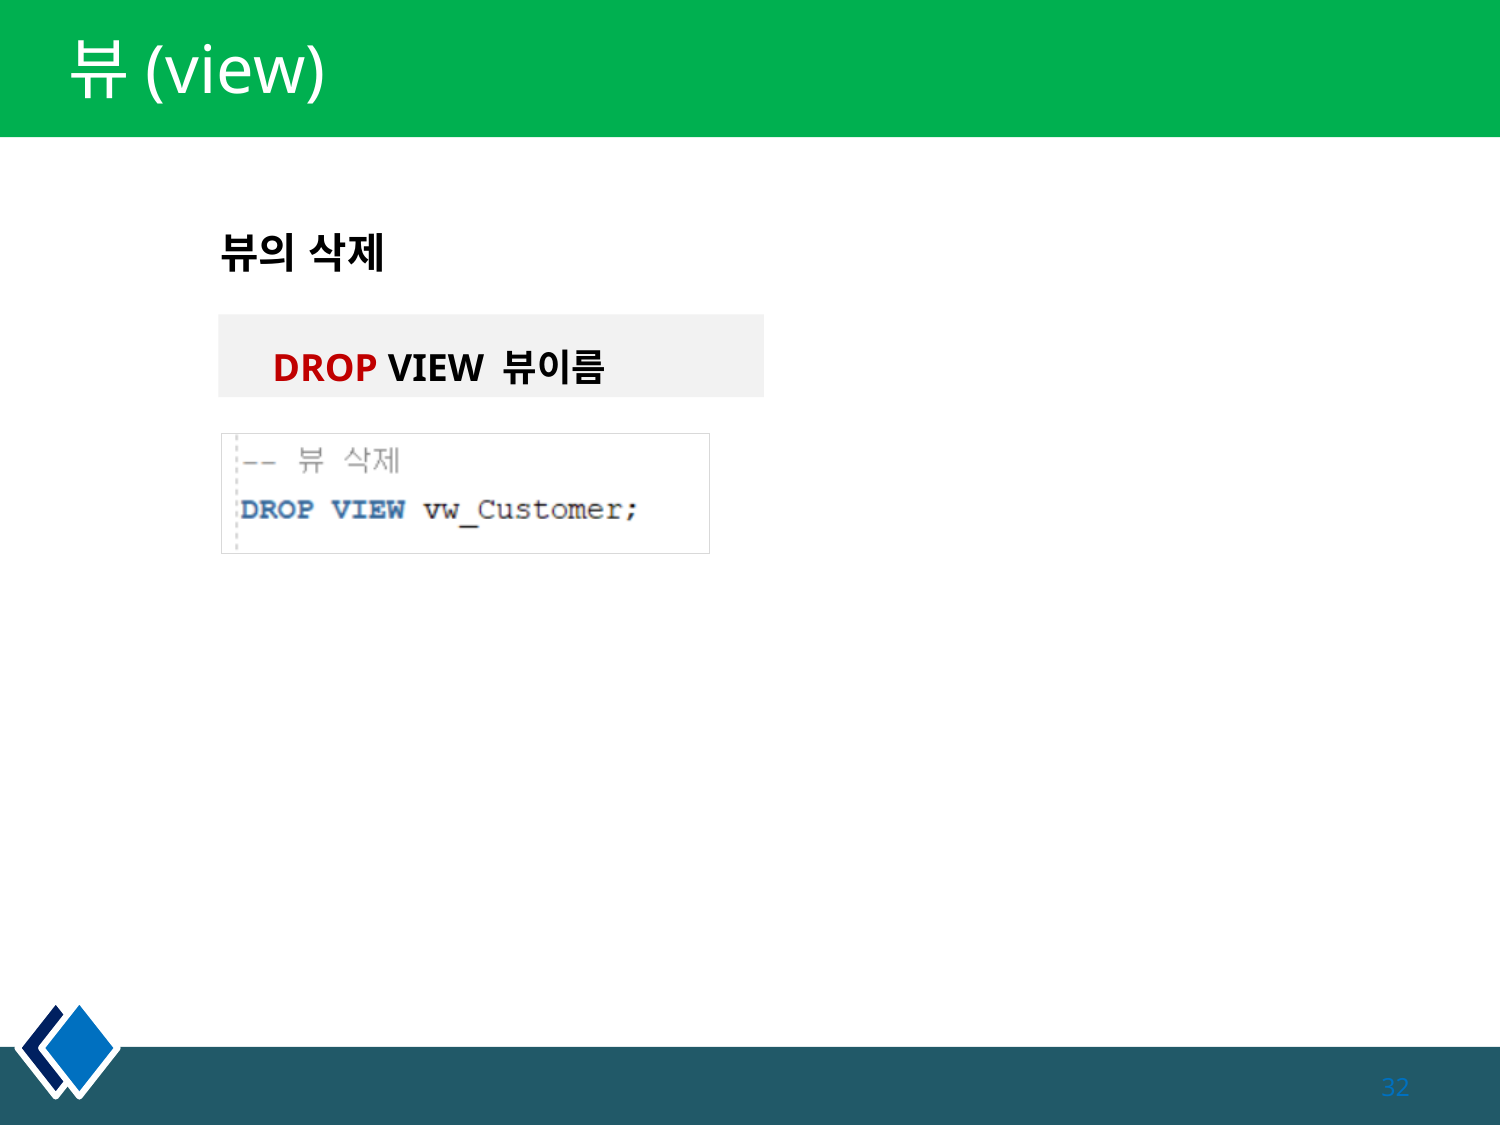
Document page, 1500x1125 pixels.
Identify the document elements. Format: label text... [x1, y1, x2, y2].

title 뷰(view) [0, 0, 939, 138]
text_box 뷰의 삭제 [205, 219, 450, 285]
picture [221, 433, 710, 555]
slide_number 32 [1340, 1058, 1425, 1119]
text_box DROP VIEW 뷰이름 [218, 314, 764, 398]
